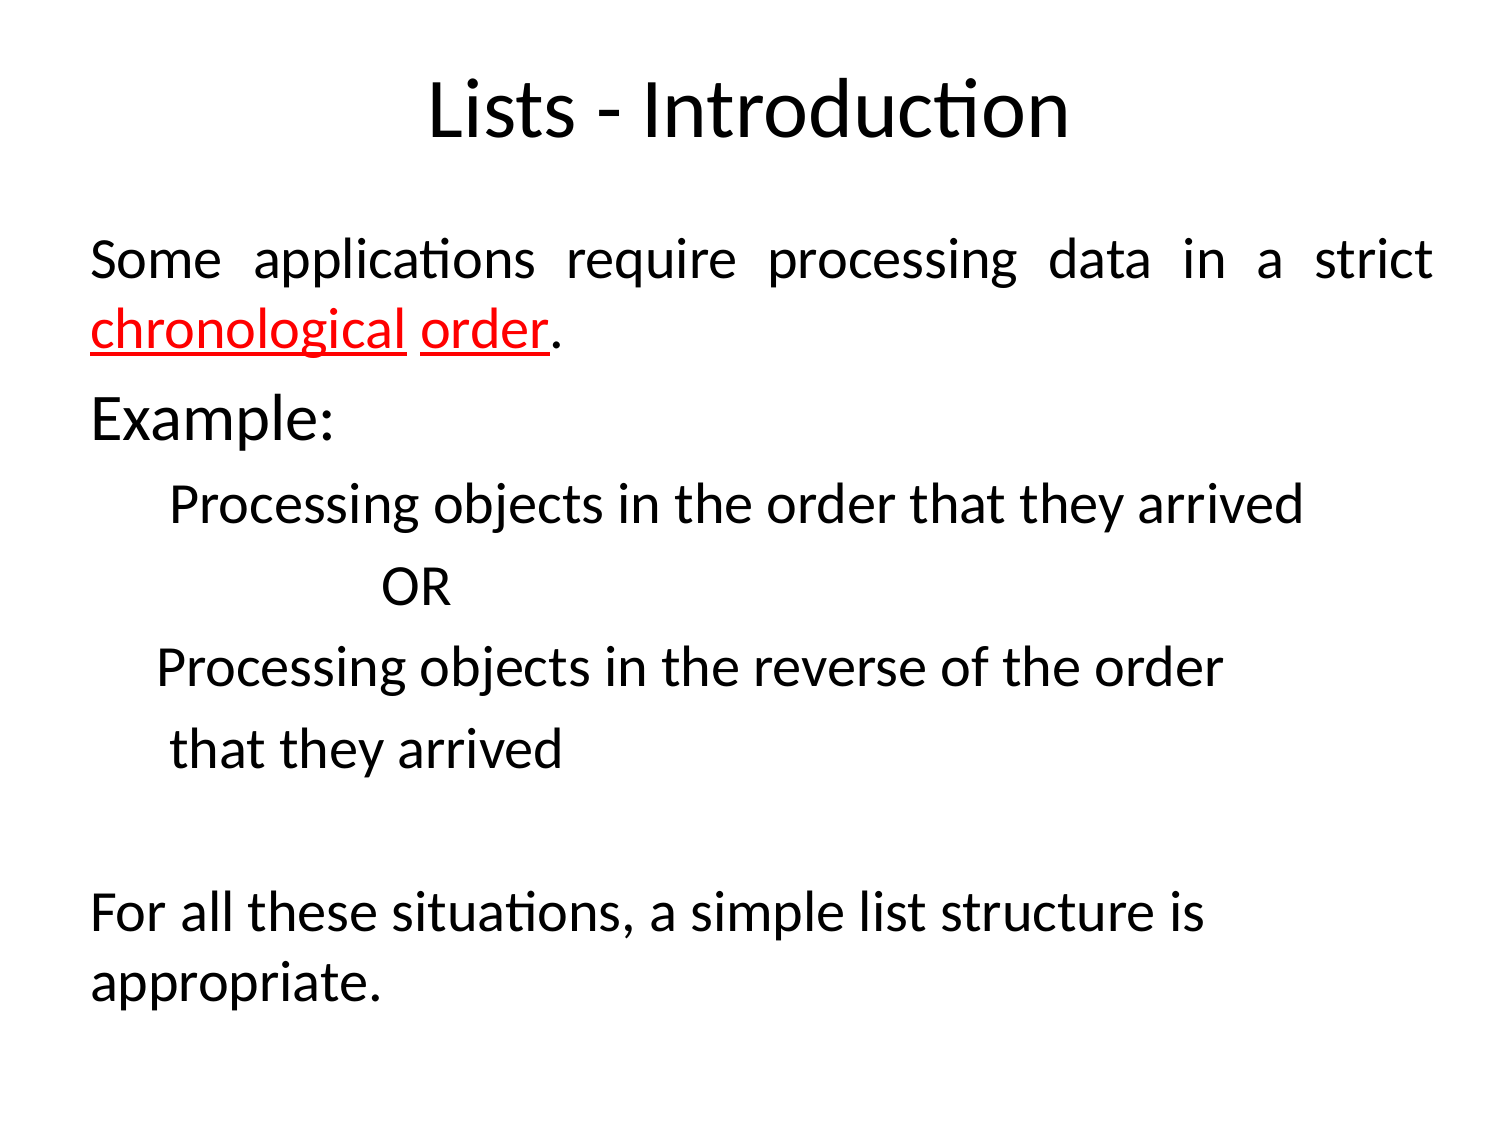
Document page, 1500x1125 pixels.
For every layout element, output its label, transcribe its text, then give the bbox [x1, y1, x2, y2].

list Some applications require processing data in a strict chronological order. Example: Processing objects in the order that they arrived OR Processing objects in the reverse of the order that they arrived For all these situations, a simple list structure is appropriate. [75, 212, 1450, 1038]
title Lists - Introduction [75, 45, 1425, 163]
